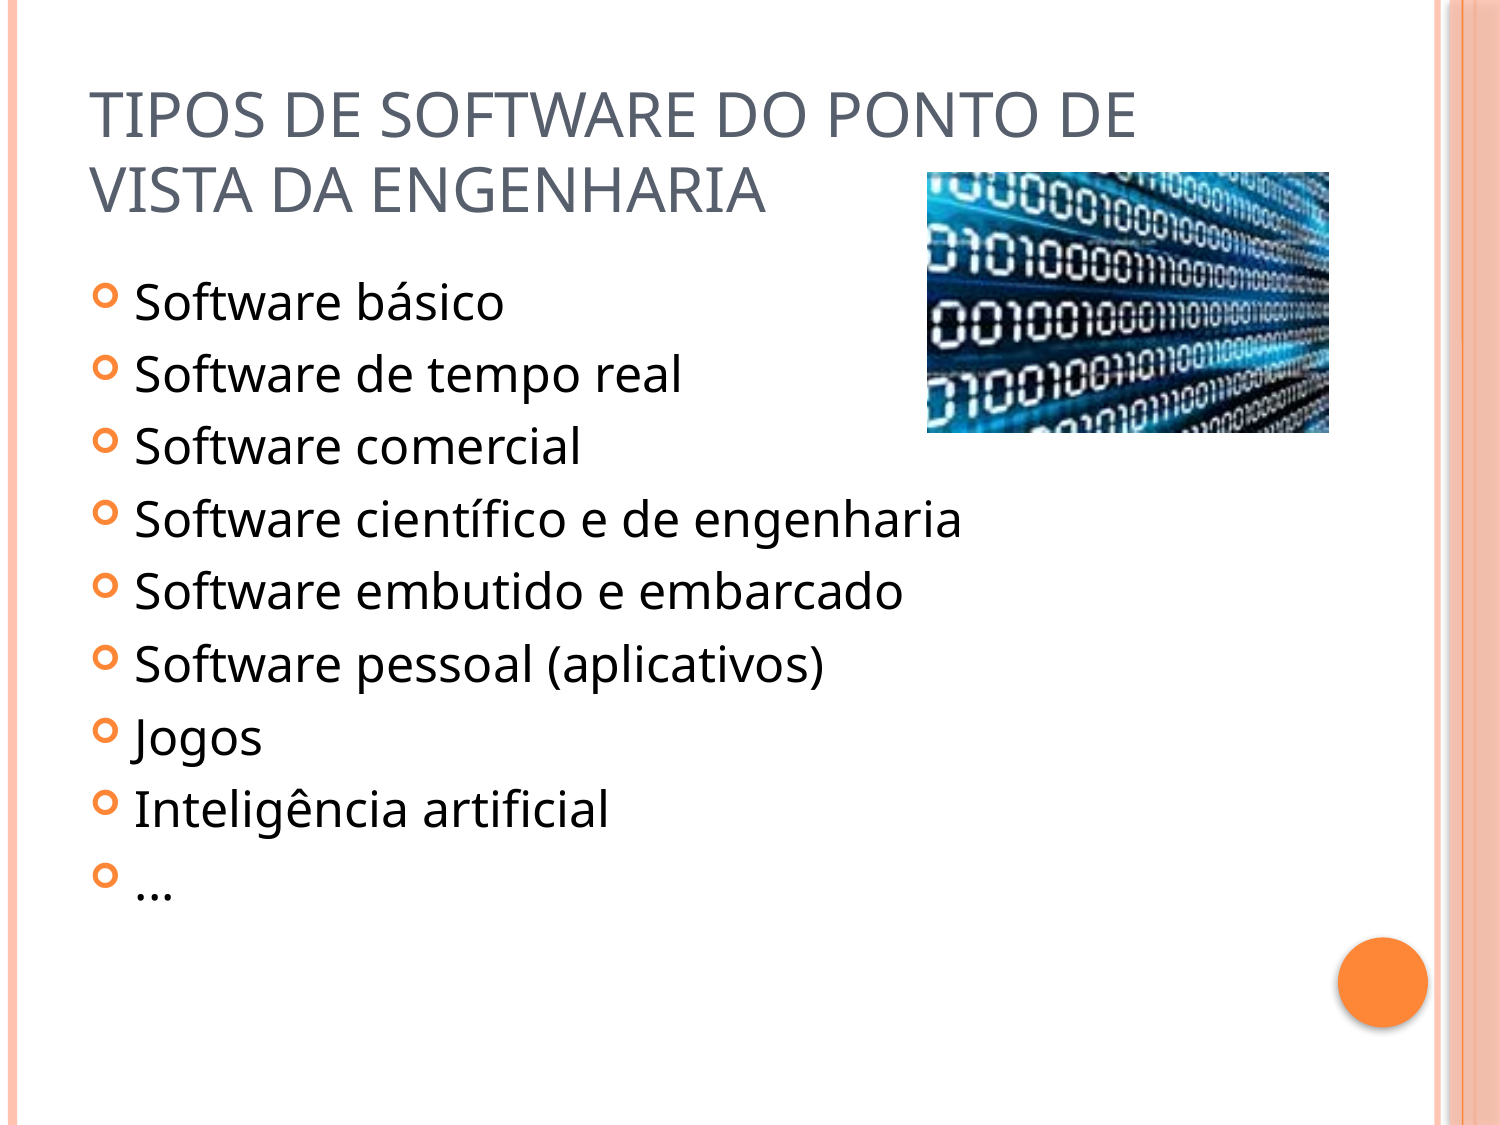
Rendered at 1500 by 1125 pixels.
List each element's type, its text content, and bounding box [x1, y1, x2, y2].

title Tipos de software do ponto de vista da engenharia [75, 45, 1300, 233]
picture [926, 172, 1330, 433]
picture [969, 426, 980, 433]
picture [992, 421, 1004, 427]
list Software básico Software de tempo real Software comercial Software científico e de engenharia Software embutido e embarcado Software pessoal (aplicativos) Jogos Inteligência artificial ... [75, 262, 1300, 1062]
